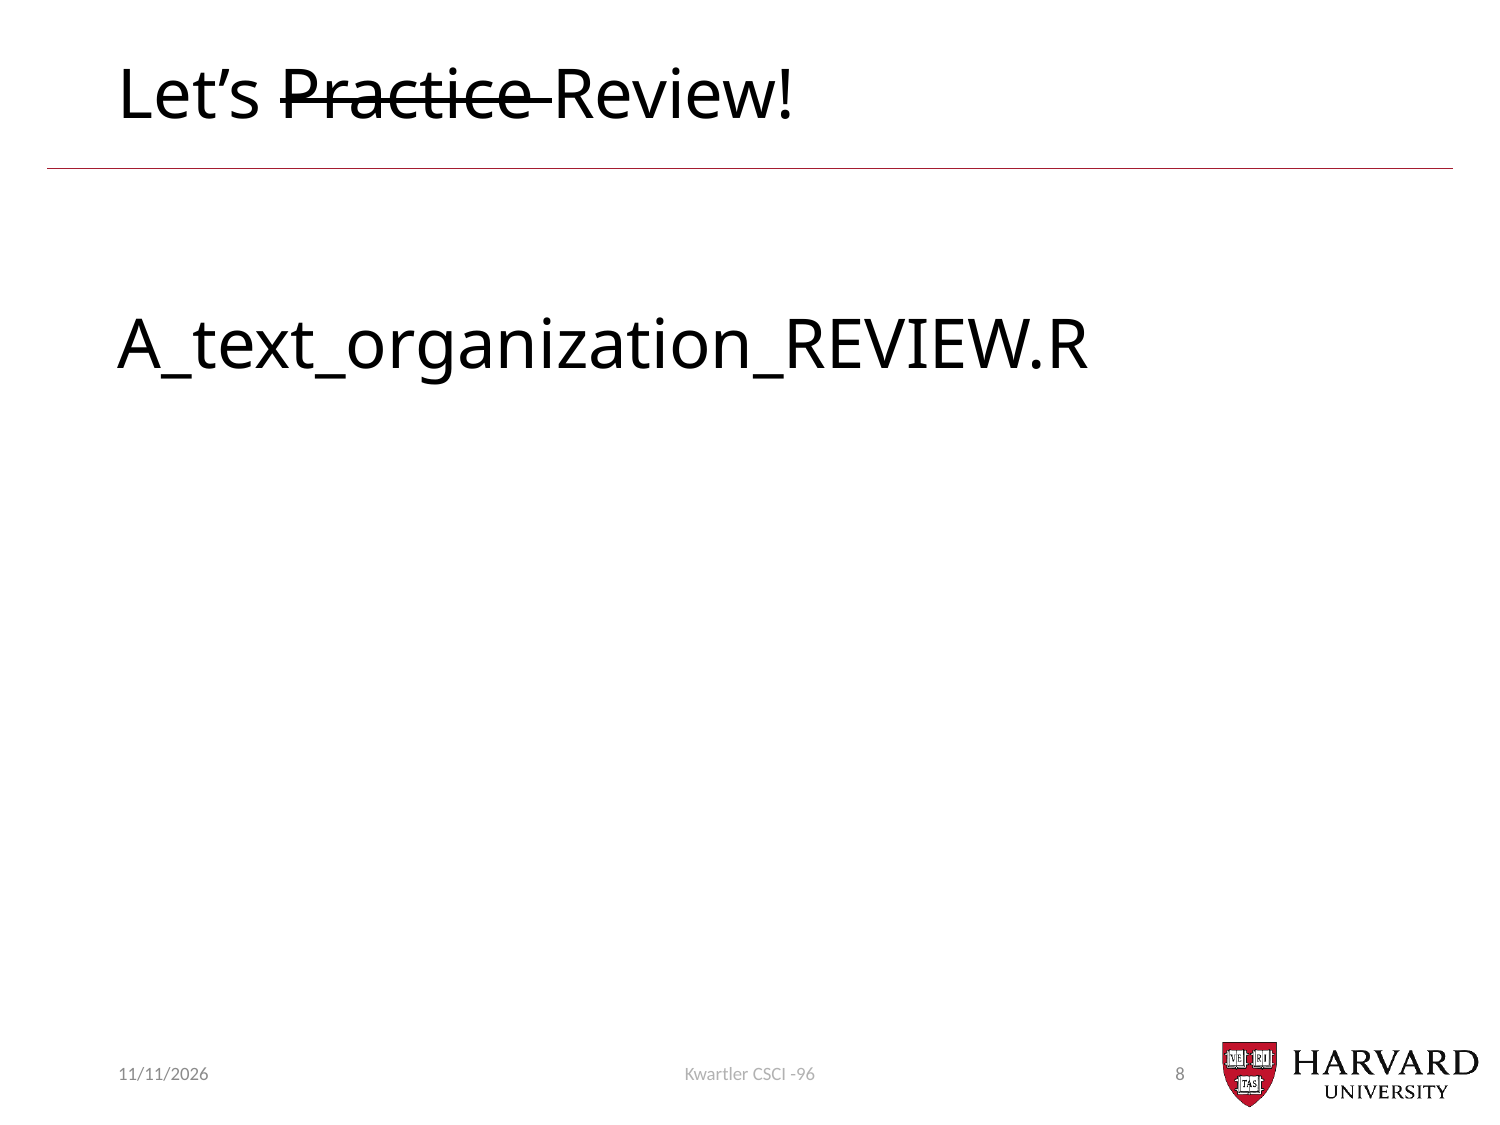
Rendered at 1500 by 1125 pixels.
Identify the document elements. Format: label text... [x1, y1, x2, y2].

footer Kwartler CSCI -96 [496, 1042, 1004, 1103]
title Let’s Practice Review! [103, 52, 1397, 150]
text_box A_text_organization_REVIEW.R [103, 302, 1397, 400]
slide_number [103, 1042, 441, 1103]
slide_number 8 [1059, 1042, 1200, 1103]
picture [1200, 1024, 1500, 1125]
